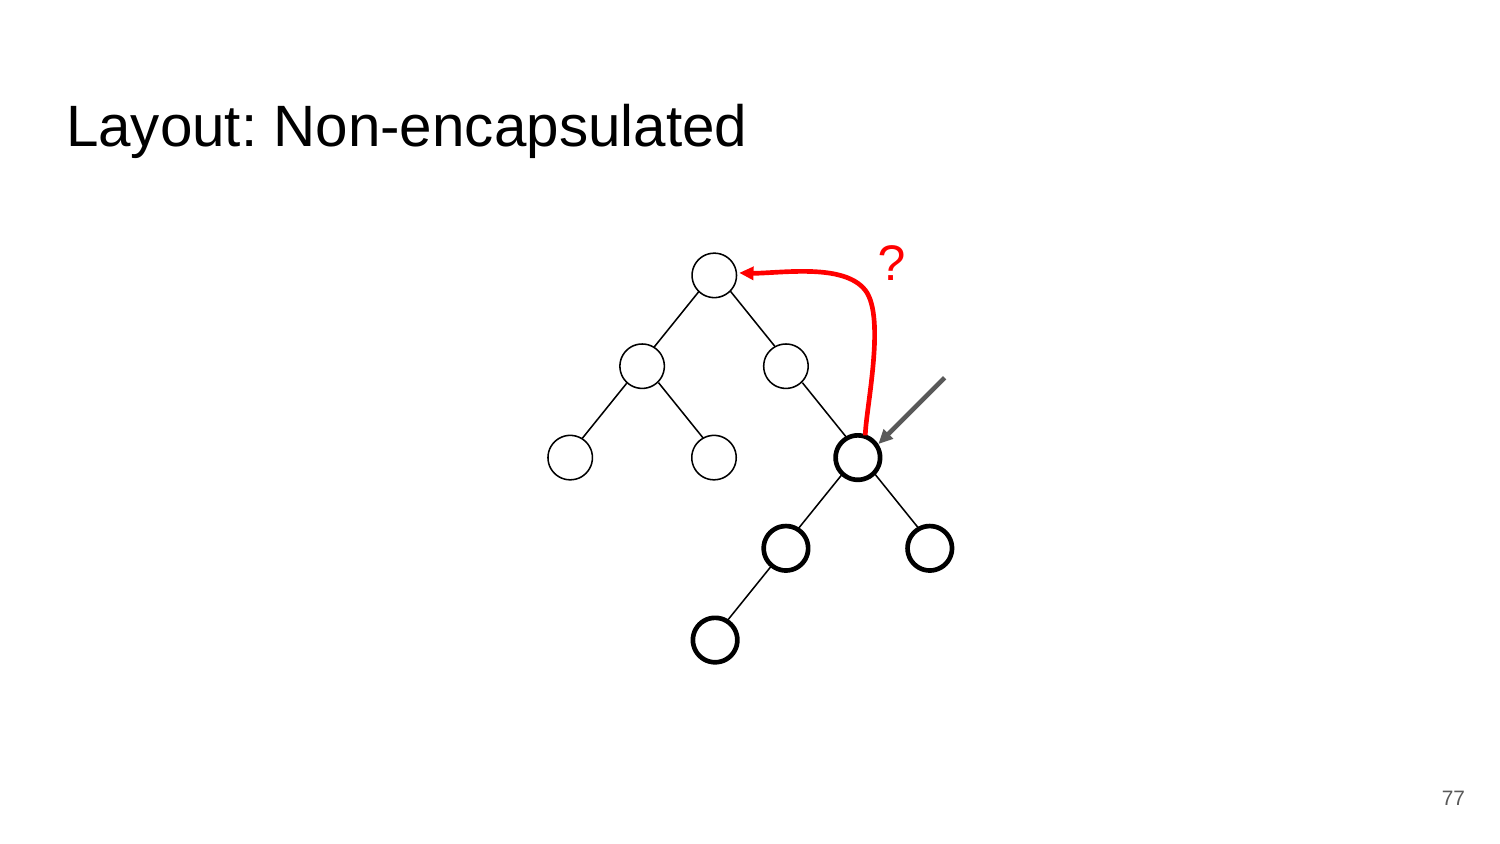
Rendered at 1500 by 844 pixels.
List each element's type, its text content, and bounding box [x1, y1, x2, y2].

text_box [582, 383, 627, 439]
text_box [547, 435, 593, 480]
slide_number ‹#› [1389, 764, 1480, 830]
text_box [619, 343, 665, 389]
title Layout: Non-encapsulated [51, 72, 1449, 167]
text_box [692, 617, 738, 663]
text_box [730, 290, 734, 347]
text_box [797, 473, 843, 530]
text_box [907, 526, 953, 571]
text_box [653, 291, 699, 348]
text_box [691, 435, 737, 480]
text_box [874, 473, 919, 529]
text_box [763, 526, 809, 571]
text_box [658, 382, 704, 438]
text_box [739, 215, 919, 436]
text_box [692, 253, 734, 298]
text_box [835, 444, 881, 480]
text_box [878, 377, 945, 444]
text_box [726, 565, 772, 622]
